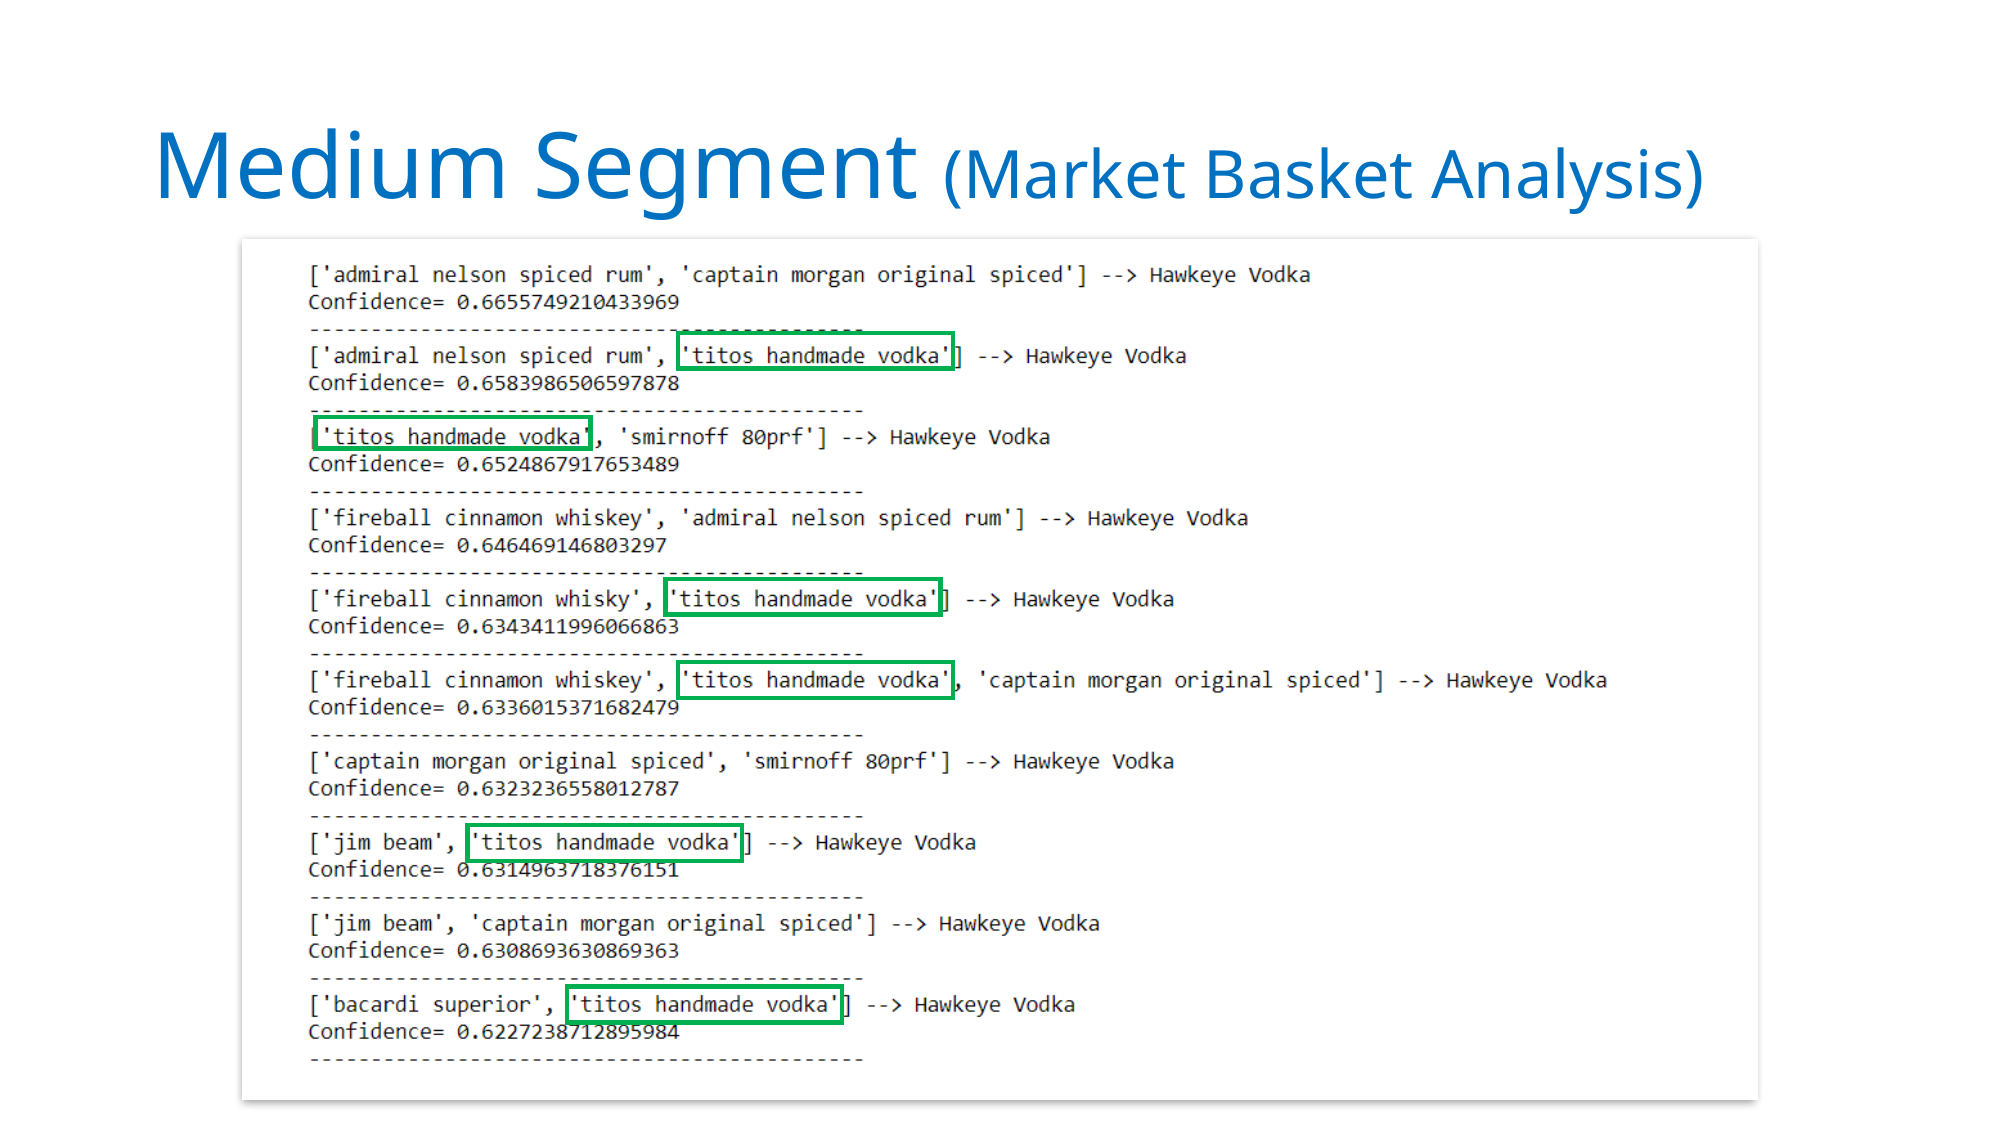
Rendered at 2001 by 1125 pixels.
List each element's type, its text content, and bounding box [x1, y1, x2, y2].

title Medium Segment (Market Basket Analysis) [137, 59, 1863, 278]
picture [256, 253, 1743, 1086]
